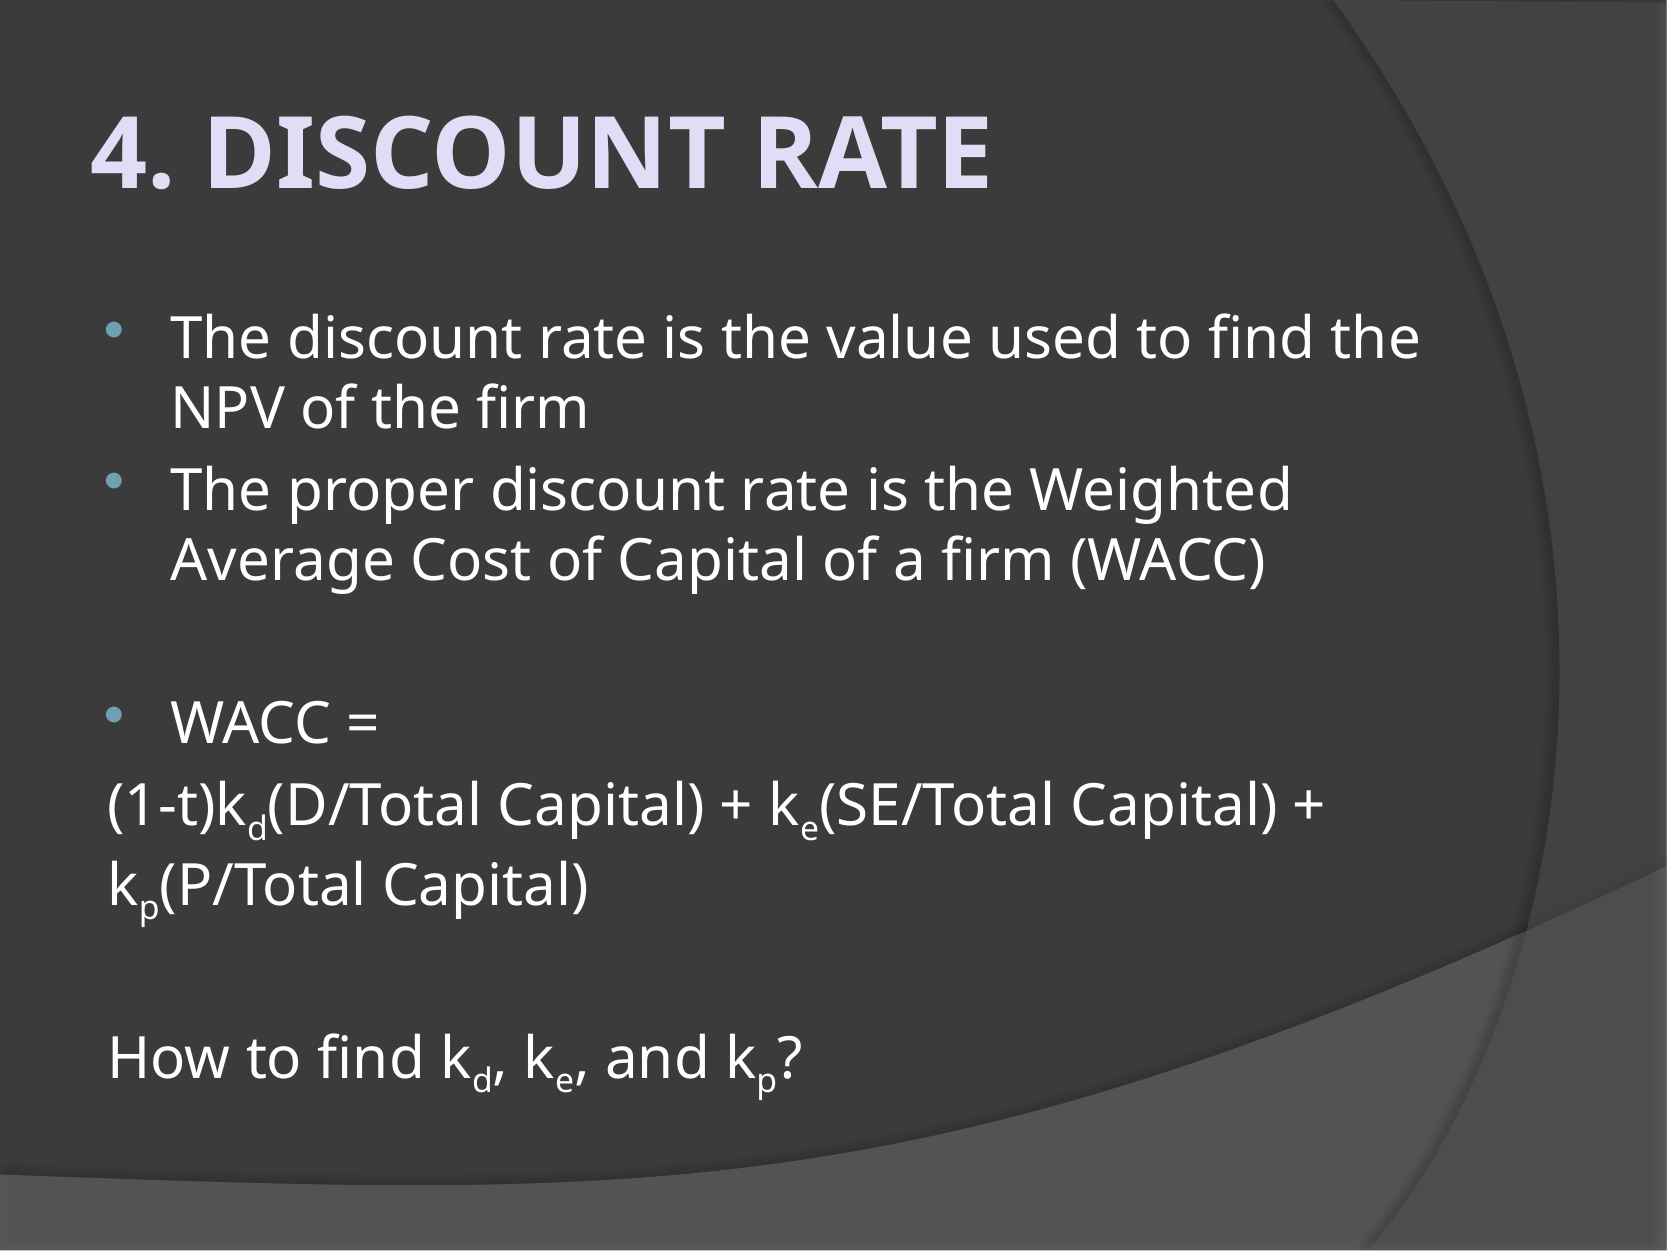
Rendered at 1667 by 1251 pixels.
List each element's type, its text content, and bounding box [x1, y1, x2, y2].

text_box 4. Discount rate [90, 58, 1577, 250]
list The discount rate is the value used to find the NPV of the firm The proper discount rate is the Weighted Average Cost of Capital of a firm (WACC) WACC = (1-t)kd(D/Total Capital) + ke(SE/Total Capital) + kp(P/Total Capital) How to find kd, ke, and kp? [83, 291, 1445, 1117]
